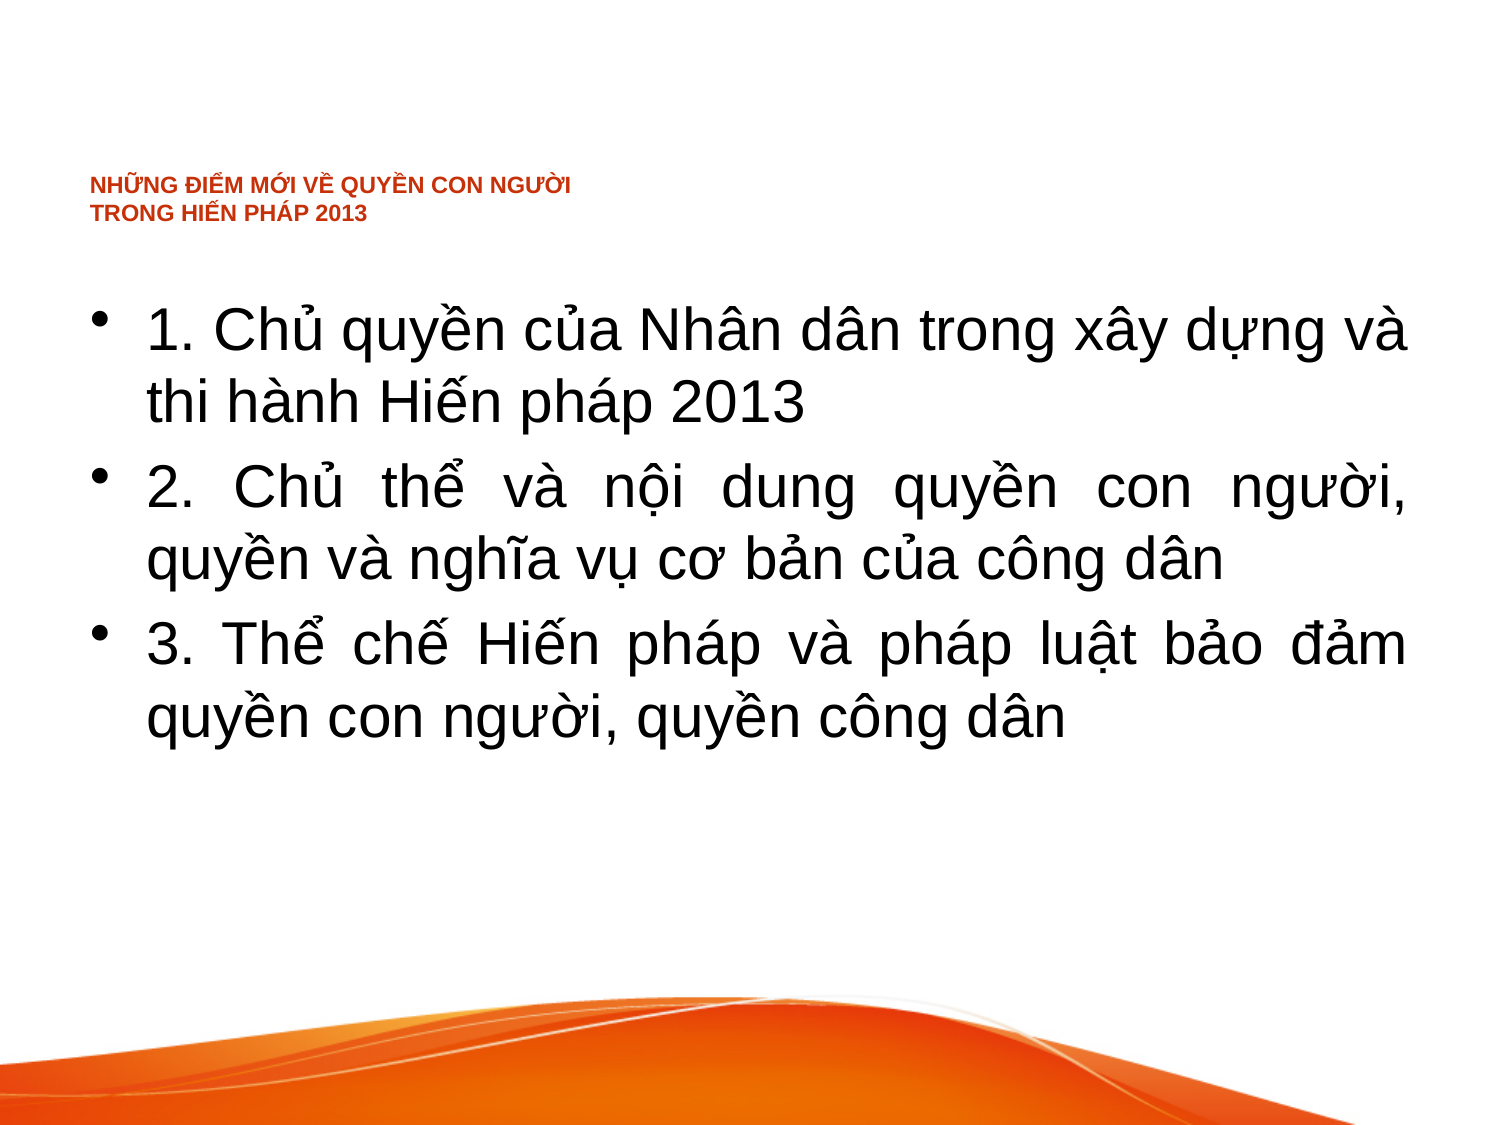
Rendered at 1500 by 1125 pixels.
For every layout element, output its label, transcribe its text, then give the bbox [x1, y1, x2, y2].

list 1. Chủ quyền của Nhân dân trong xây dựng và thi hành Hiến pháp 2013 2. Chủ thể và nội dung quyền con người, quyền và nghĩa vụ cơ bản của công dân 3. Thể chế Hiến pháp và pháp luật bảo đảm quyền con người, quyền công dân [74, 282, 1426, 1006]
picture [0, 0, 1500, 1125]
title NHỮNG ĐIỂM MỚI VỀ QUYỀN CON NGƯỜI TRONG HIẾN PHÁP 2013 [74, 115, 1426, 263]
